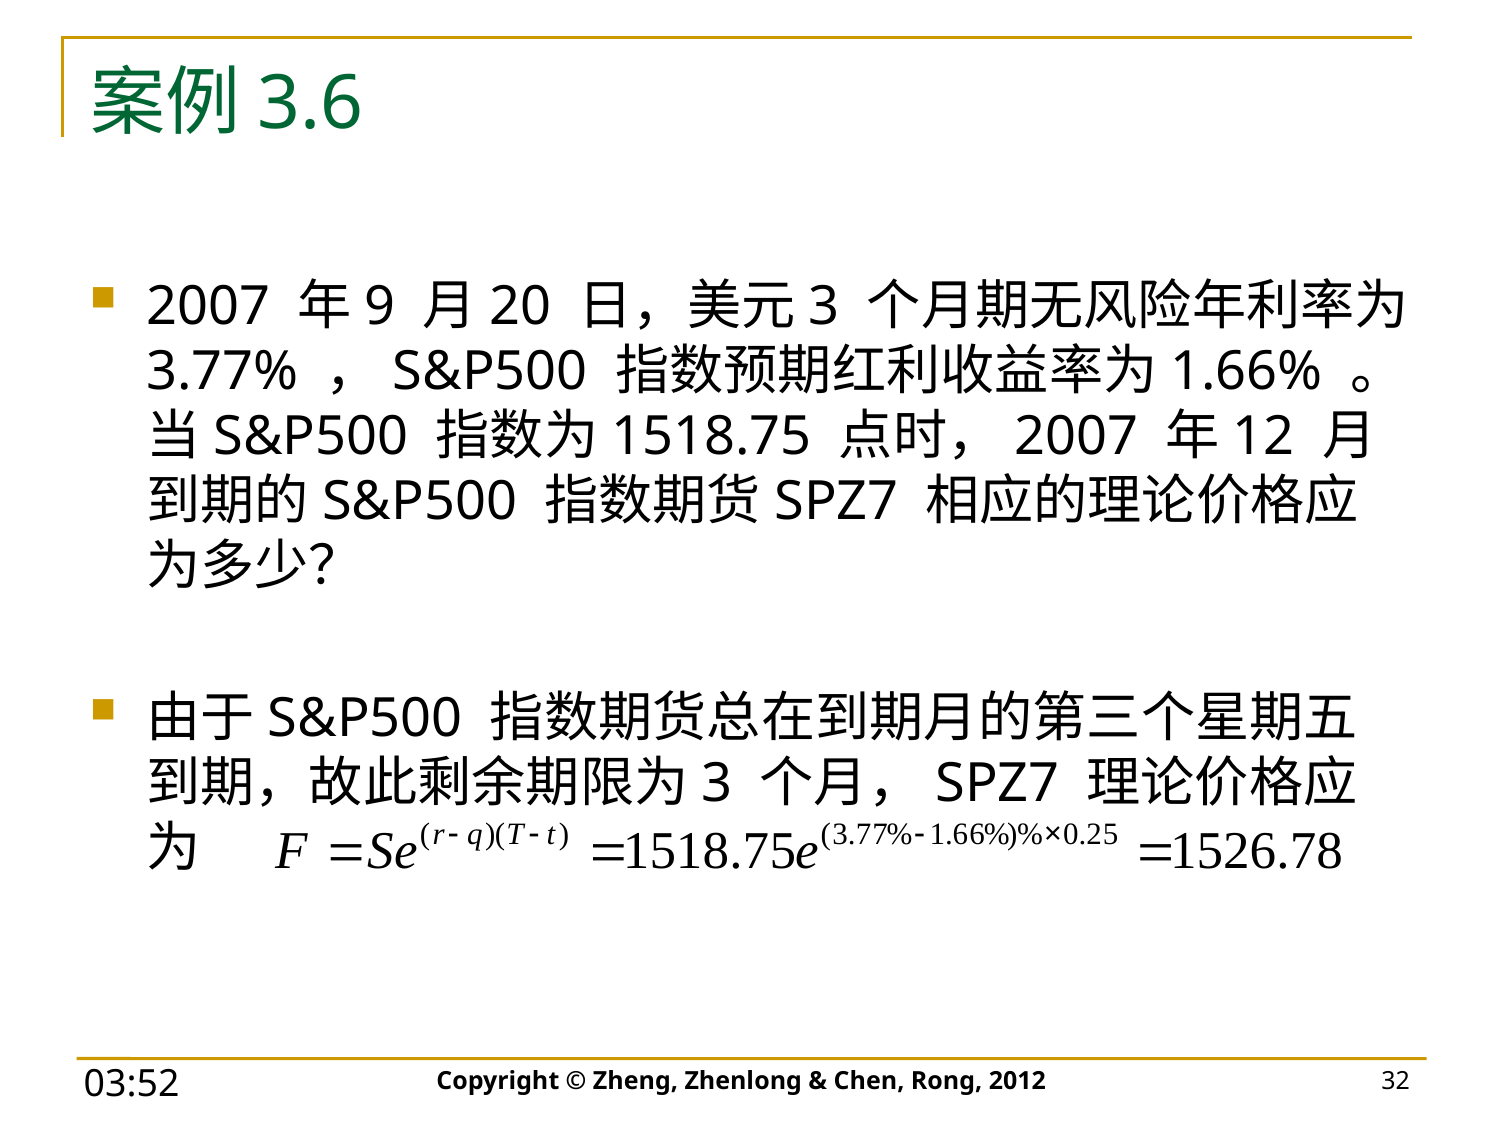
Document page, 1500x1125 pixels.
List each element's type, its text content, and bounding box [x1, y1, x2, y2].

list 2007 年9 月20 日，美元3 个月期无风险年利率为3.77% ，S&P500 指数预期红利收益率为1.66% 。当S&P500 指数为1518.75 点时，2007 年12 月到期的S&P500 指数期货SPZ7 相应的理论价格应为多少？ 由于S&P500 指数期货总在到期月的第三个星期五到期，故此剩余期限为3 个月，SPZ7 理论价格应为 [74, 262, 1426, 1006]
footer Copyright © Zheng, Zhenlong & Chen, Rong, 2012 [296, 1030, 1074, 1107]
title 案例3.6 [74, 45, 1426, 233]
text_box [265, 810, 1352, 882]
slide_number 32 [1074, 1030, 1426, 1107]
